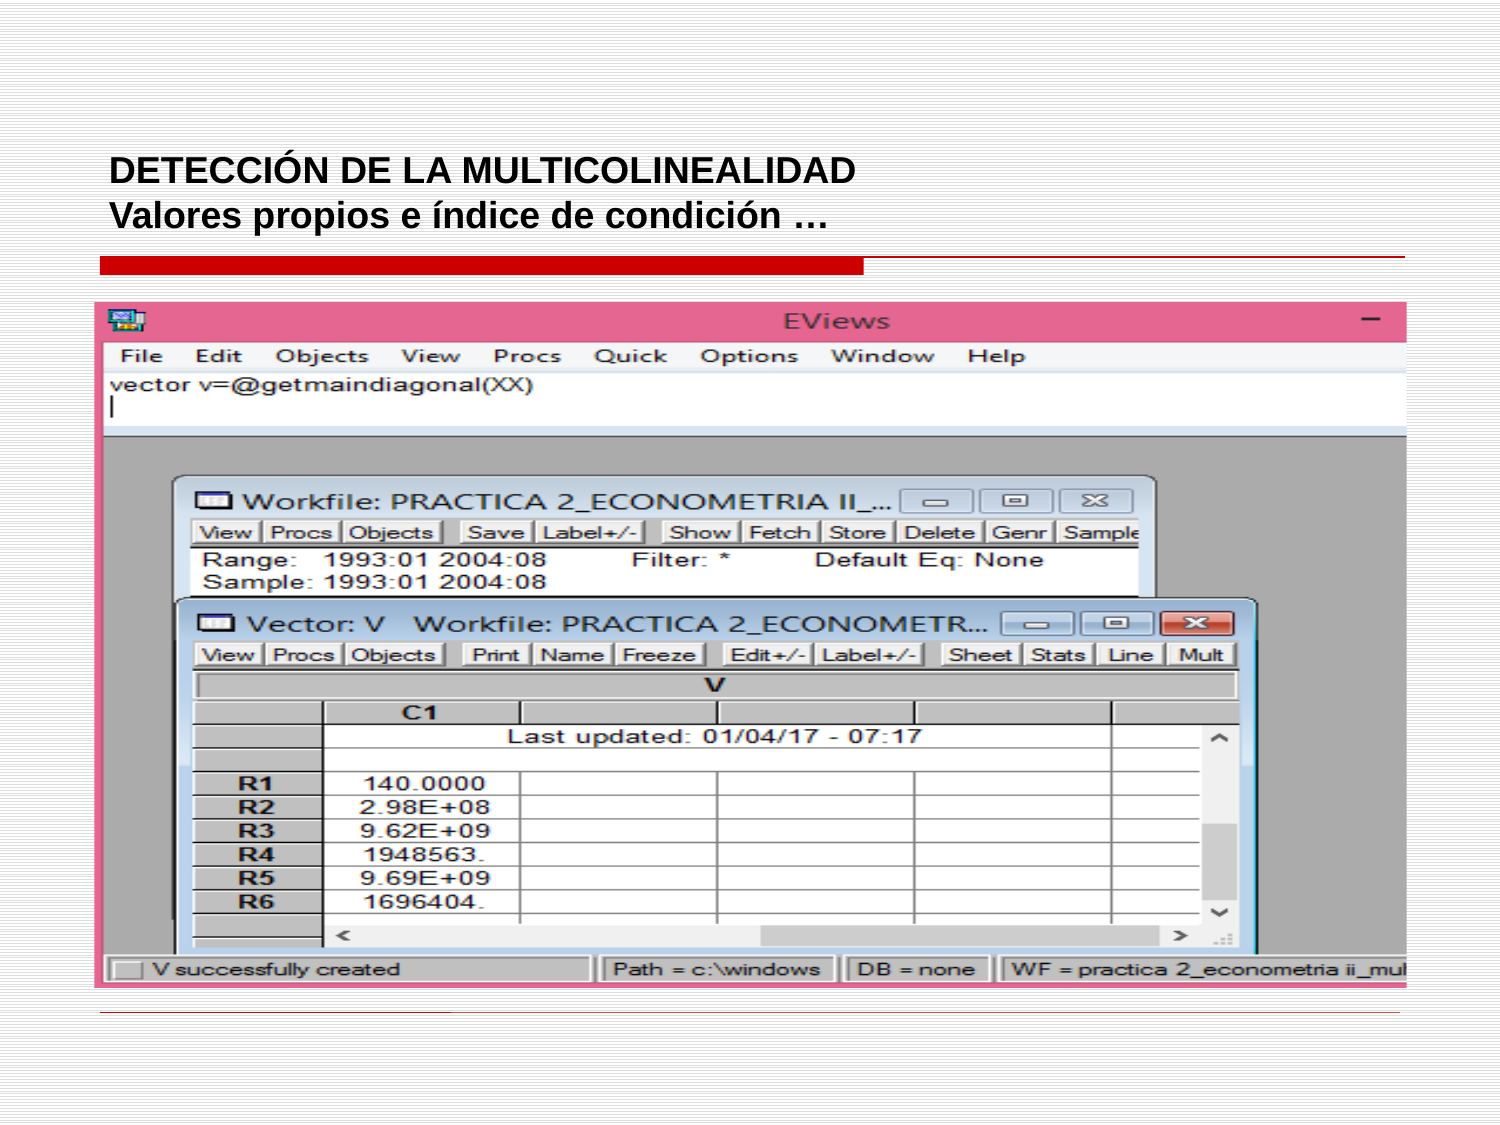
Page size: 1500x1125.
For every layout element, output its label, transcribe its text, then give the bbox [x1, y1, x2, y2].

text_box DETECCIÓN DE LA MULTICOLINEALIDAD Valores propios e índice de condición … [94, 137, 1407, 244]
picture [93, 302, 1407, 988]
